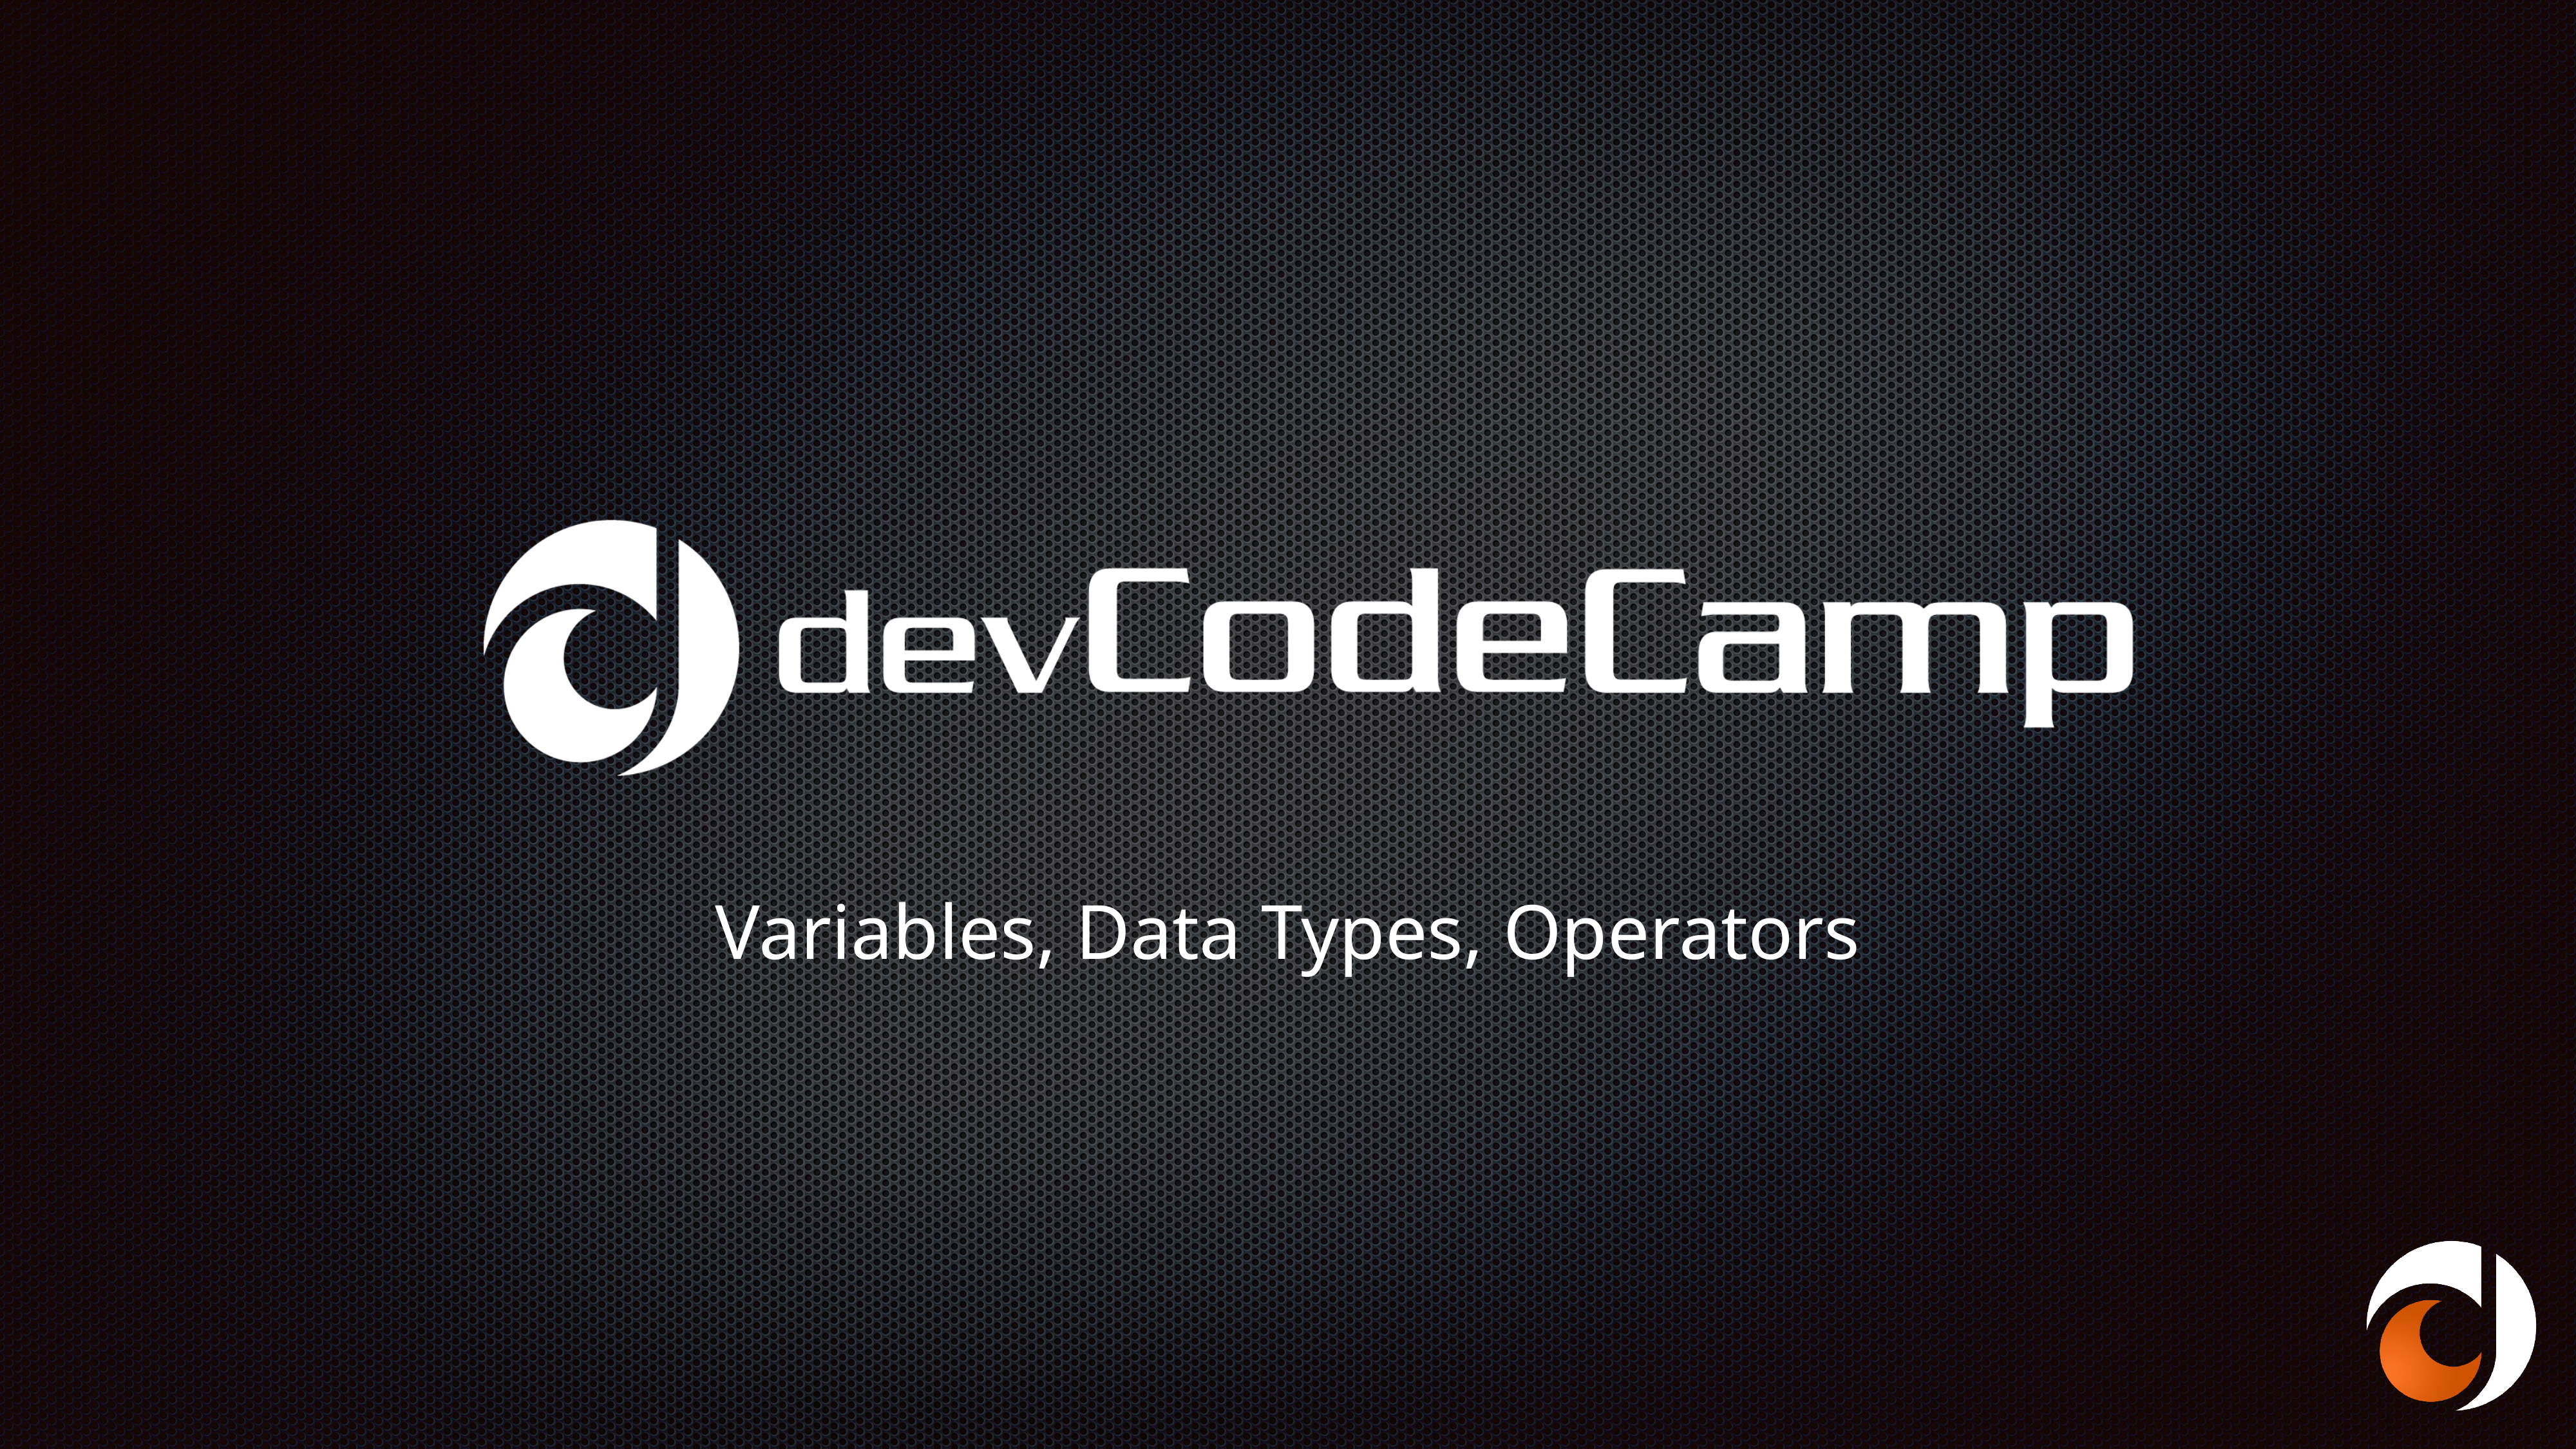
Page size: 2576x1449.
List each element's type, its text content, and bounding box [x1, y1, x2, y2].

picture [0, 0, 2576, 1449]
title Variables, Data Types, Operators [696, 869, 1880, 980]
